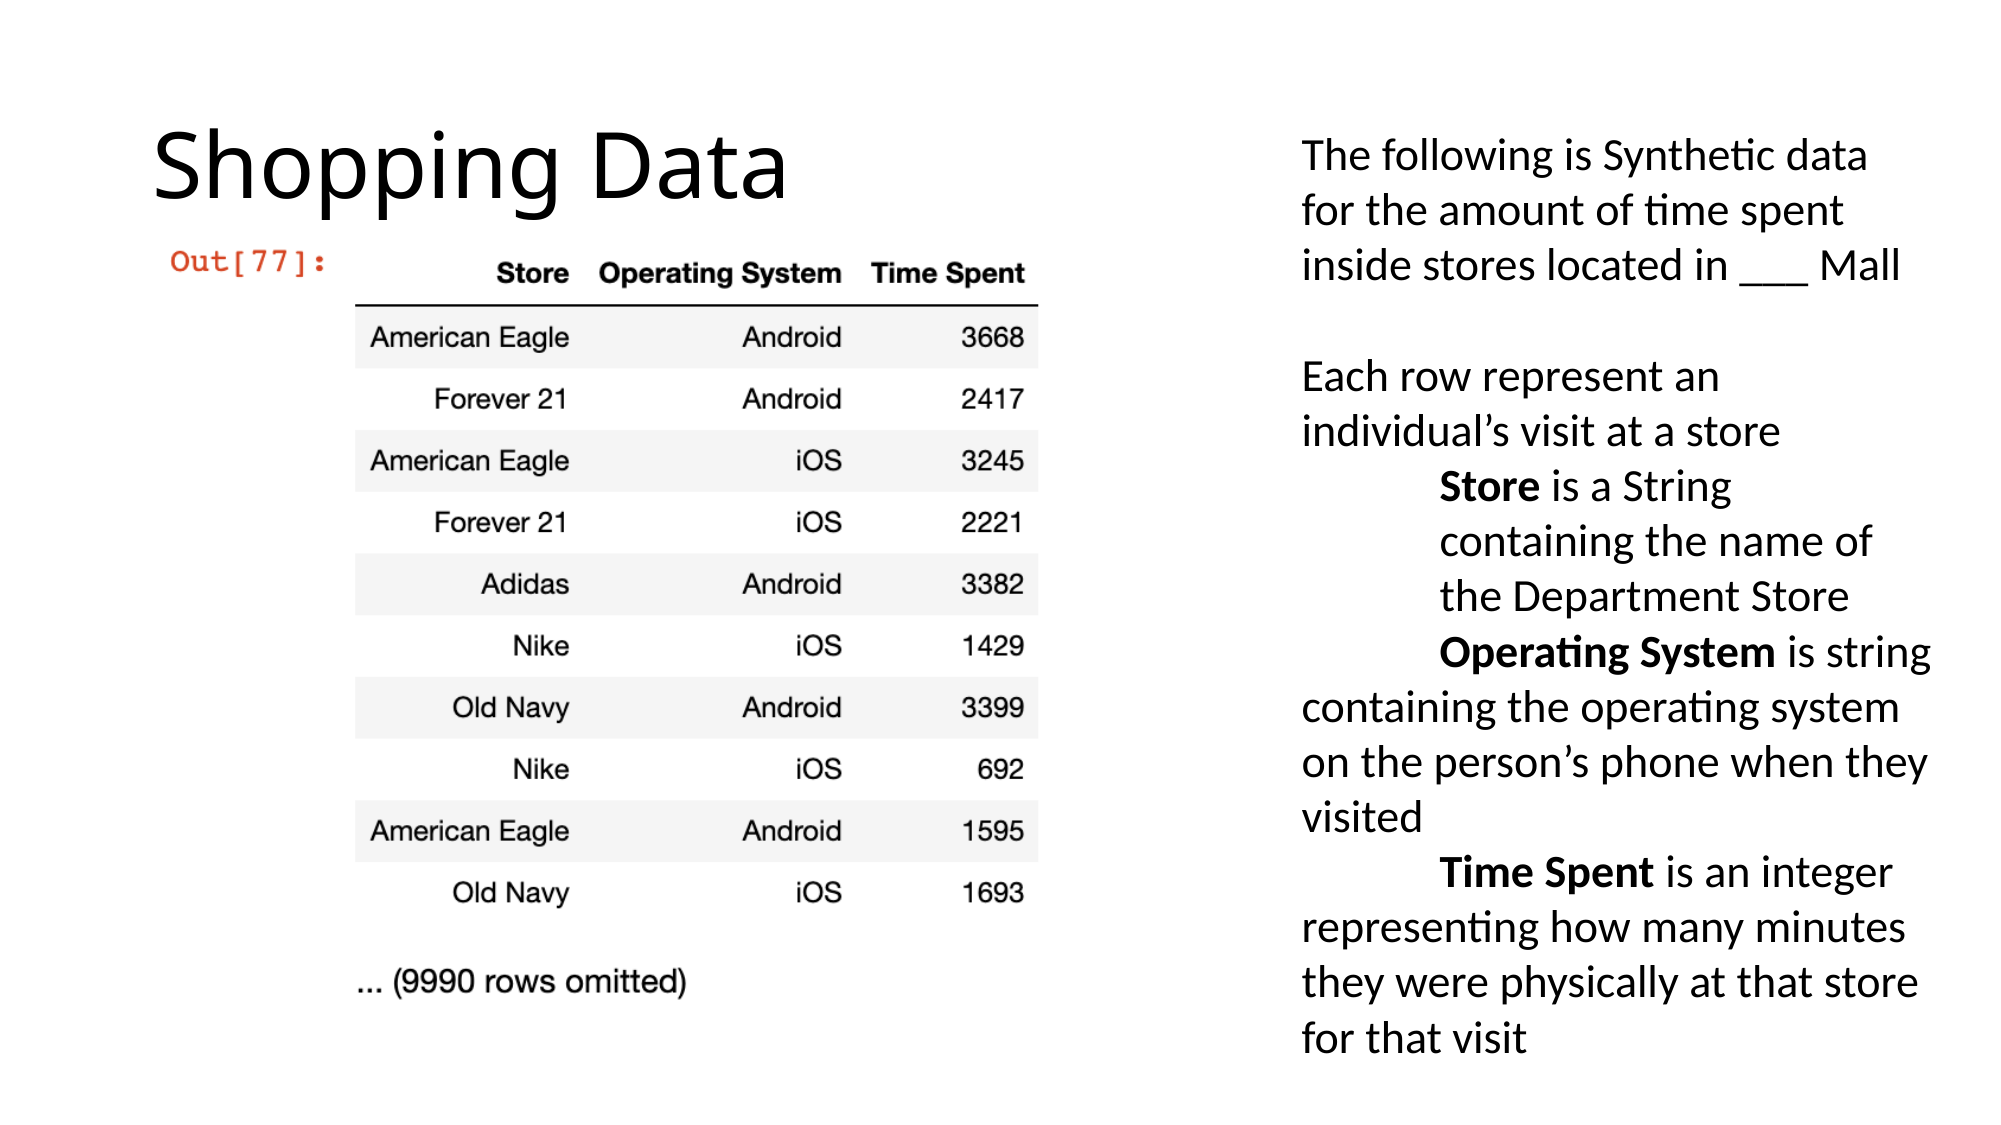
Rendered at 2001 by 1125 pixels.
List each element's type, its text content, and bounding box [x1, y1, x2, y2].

title Shopping Data [137, 59, 1863, 278]
picture [156, 226, 1202, 1014]
text_box The following is Synthetic data for the amount of time spent inside stores located in ___ Mall Each row represent an individual’s visit at a store Store is a String containing the name of the Department Store Operating System is string containing the operating system on the person’s phone when they visited Time Spent is an integer representing how many minutes they were physically at that store for that visit [1286, 117, 1948, 1090]
